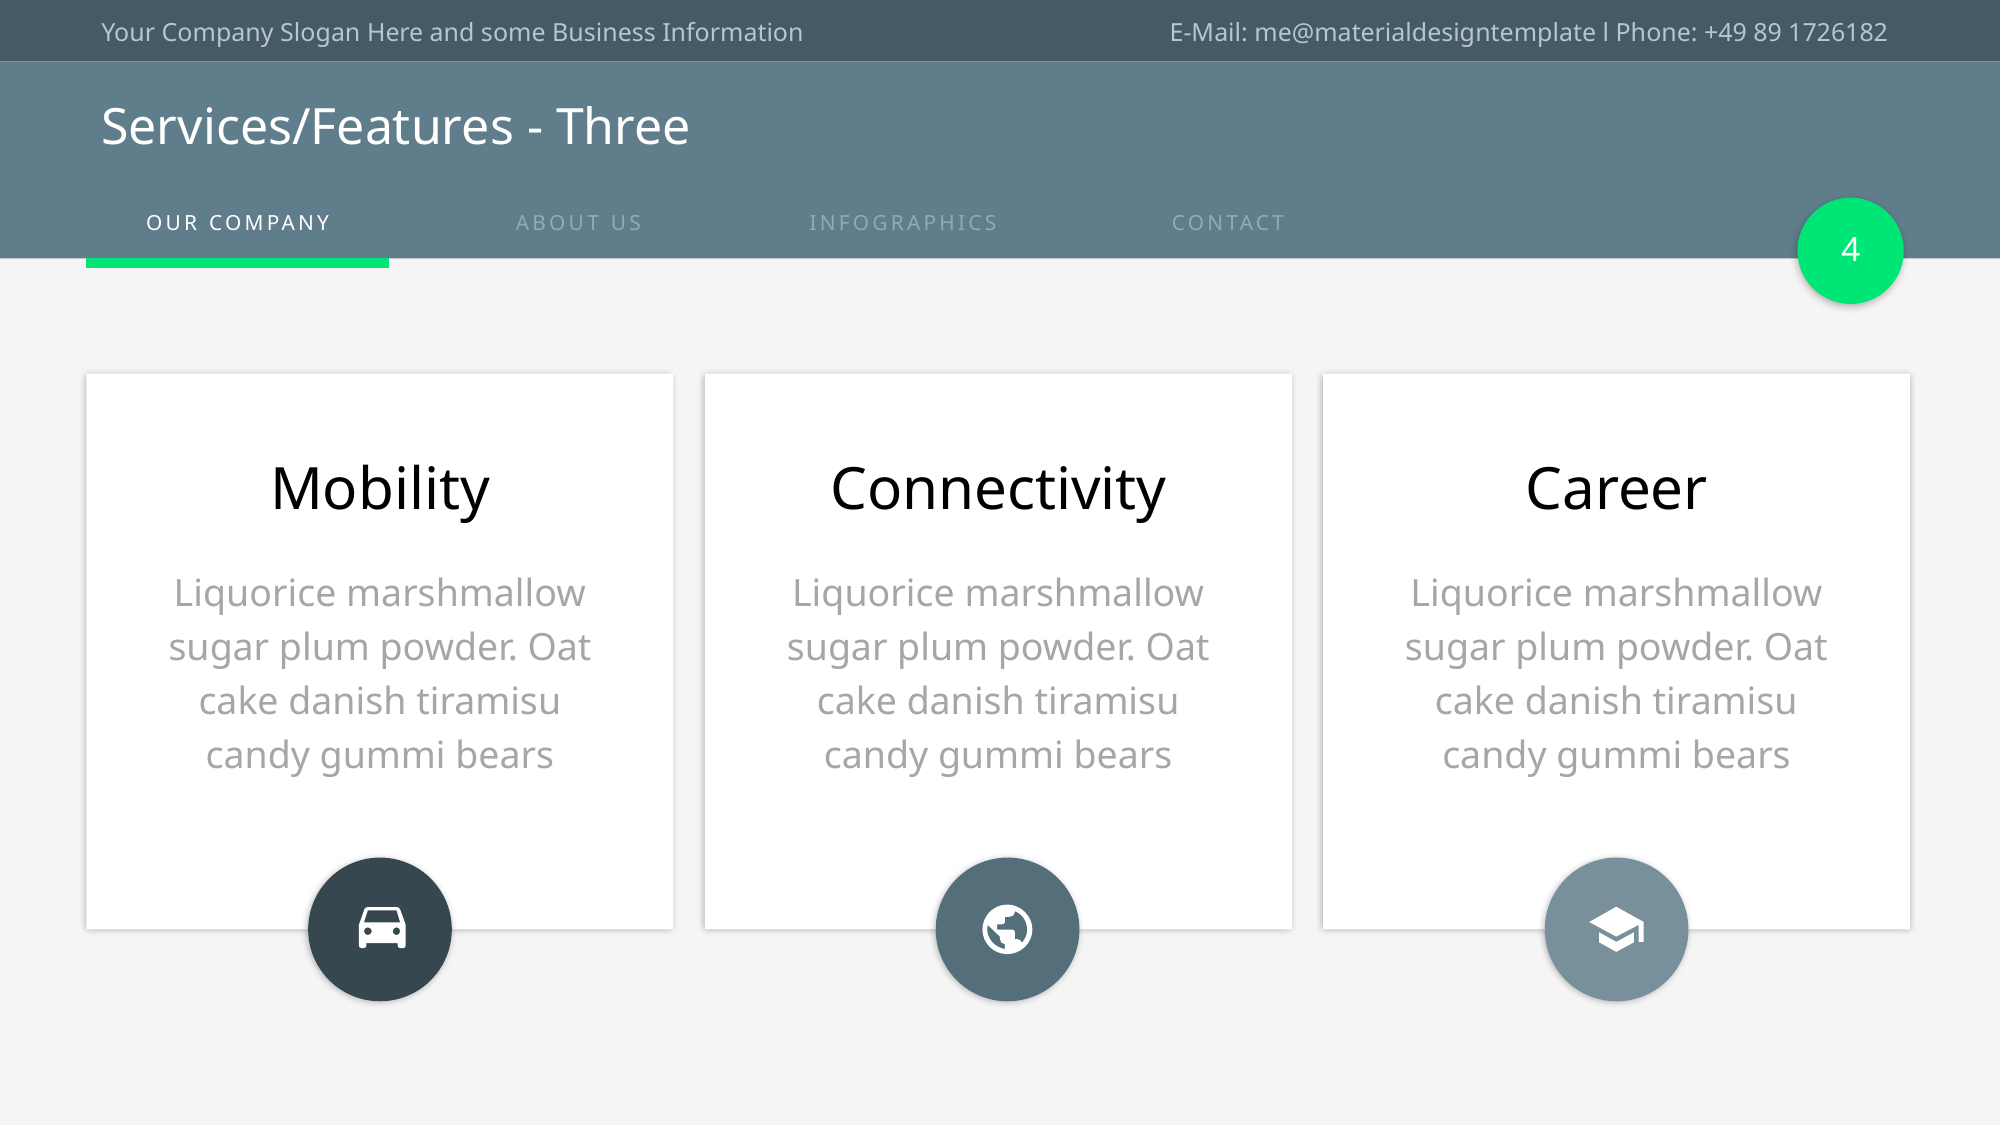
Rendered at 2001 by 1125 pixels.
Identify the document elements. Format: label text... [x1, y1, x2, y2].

text_box [982, 904, 1033, 955]
text_box Connectivity [745, 429, 1251, 529]
text_box [704, 372, 1293, 930]
title Services/Features - Three [86, 94, 1929, 165]
text_box Mobility [127, 429, 633, 529]
text_box [358, 907, 406, 949]
slide_number 4 [1791, 220, 1911, 281]
text_box [307, 856, 453, 1003]
text_box Career [1364, 429, 1869, 529]
text_box Liquorice marshmallow sugar plum powder. Oat cake danish tiramisu candy gummi bears [1364, 552, 1869, 784]
text_box [934, 856, 1081, 1003]
text_box [1322, 372, 1911, 930]
text_box [1589, 906, 1644, 942]
text_box Liquorice marshmallow sugar plum powder. Oat cake danish tiramisu candy gummi bears [745, 552, 1251, 784]
text_box Liquorice marshmallow sugar plum powder. Oat cake danish tiramisu candy gummi bears [127, 552, 633, 784]
text_box [1599, 932, 1634, 952]
text_box [85, 372, 674, 930]
text_box [1543, 856, 1690, 1003]
